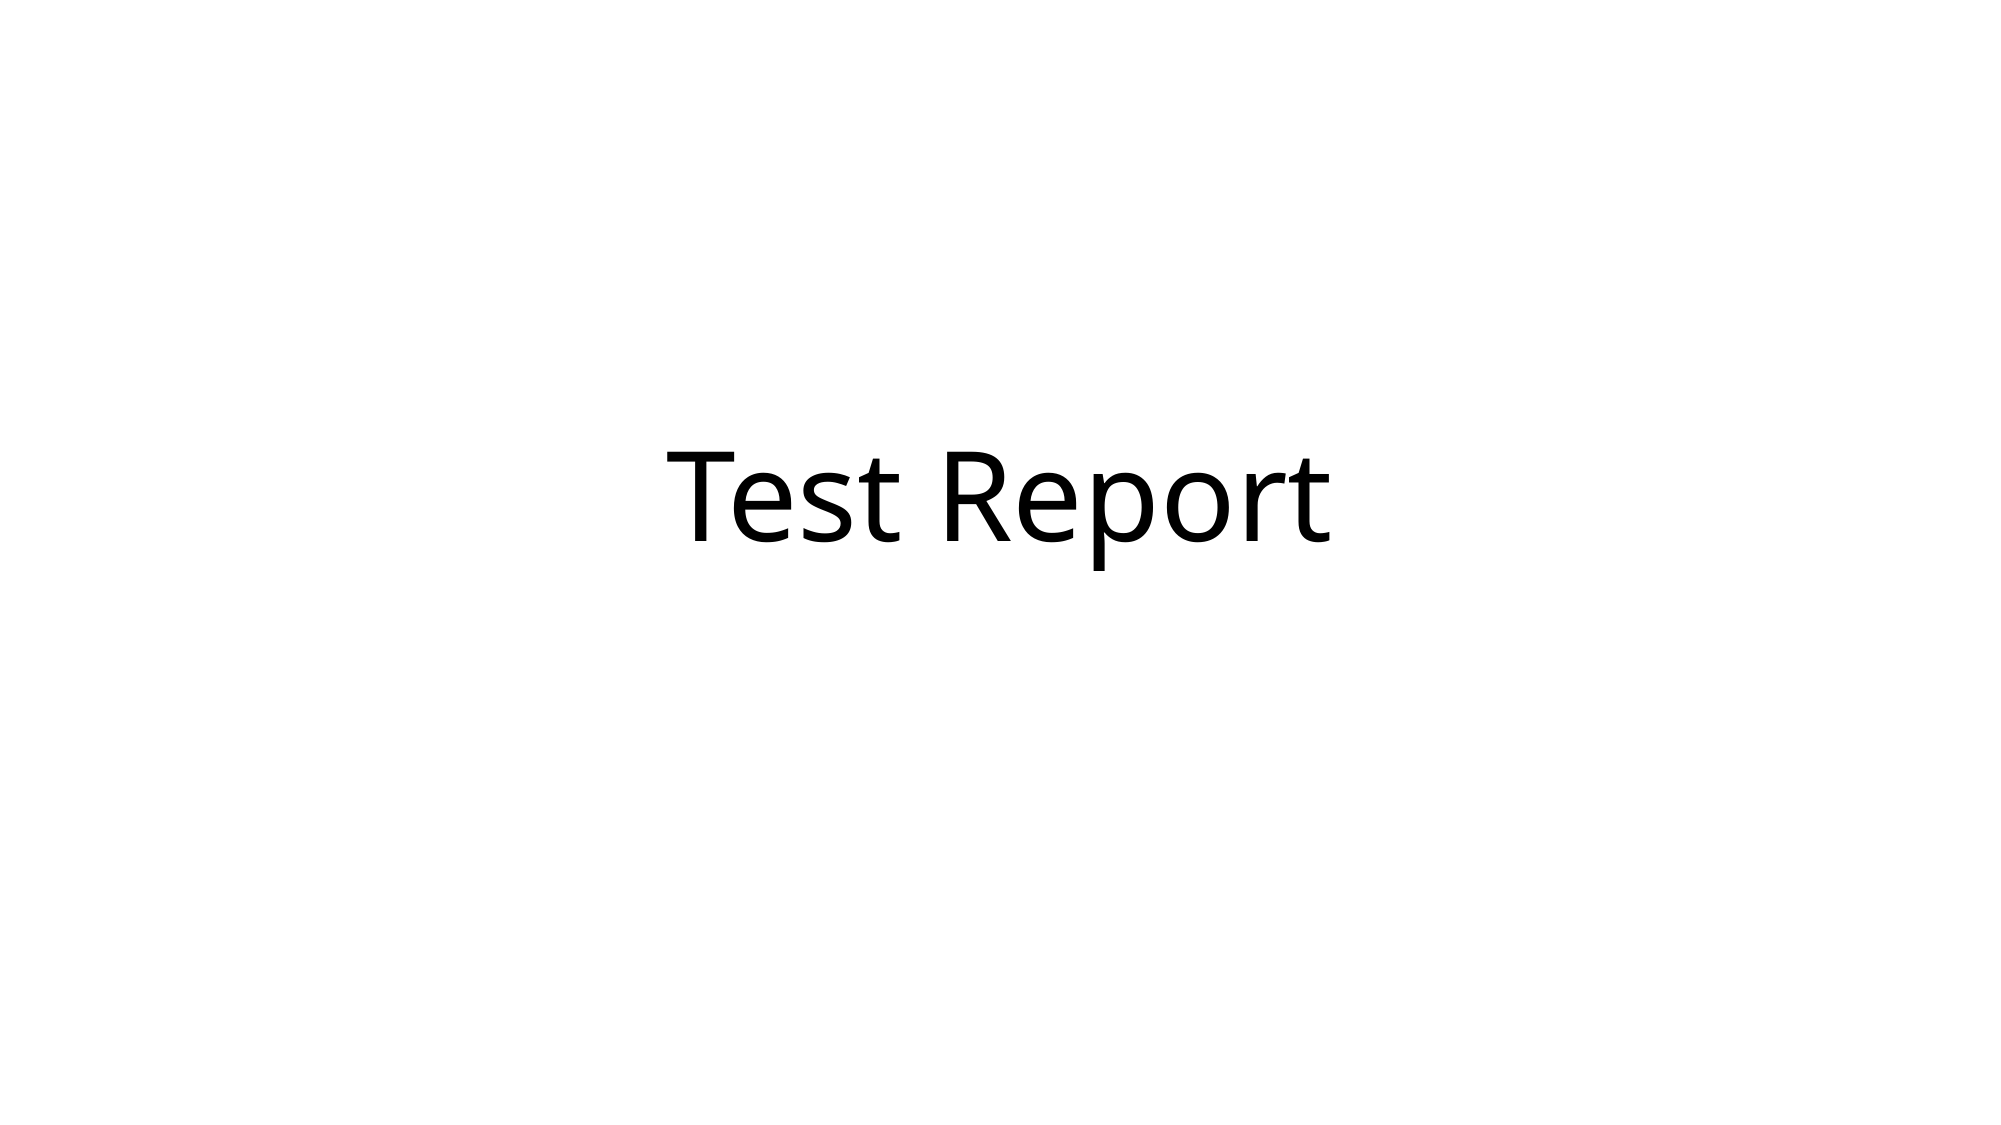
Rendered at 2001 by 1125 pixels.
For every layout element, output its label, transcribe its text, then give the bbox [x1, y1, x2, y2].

title Test Report [249, 184, 1750, 576]
